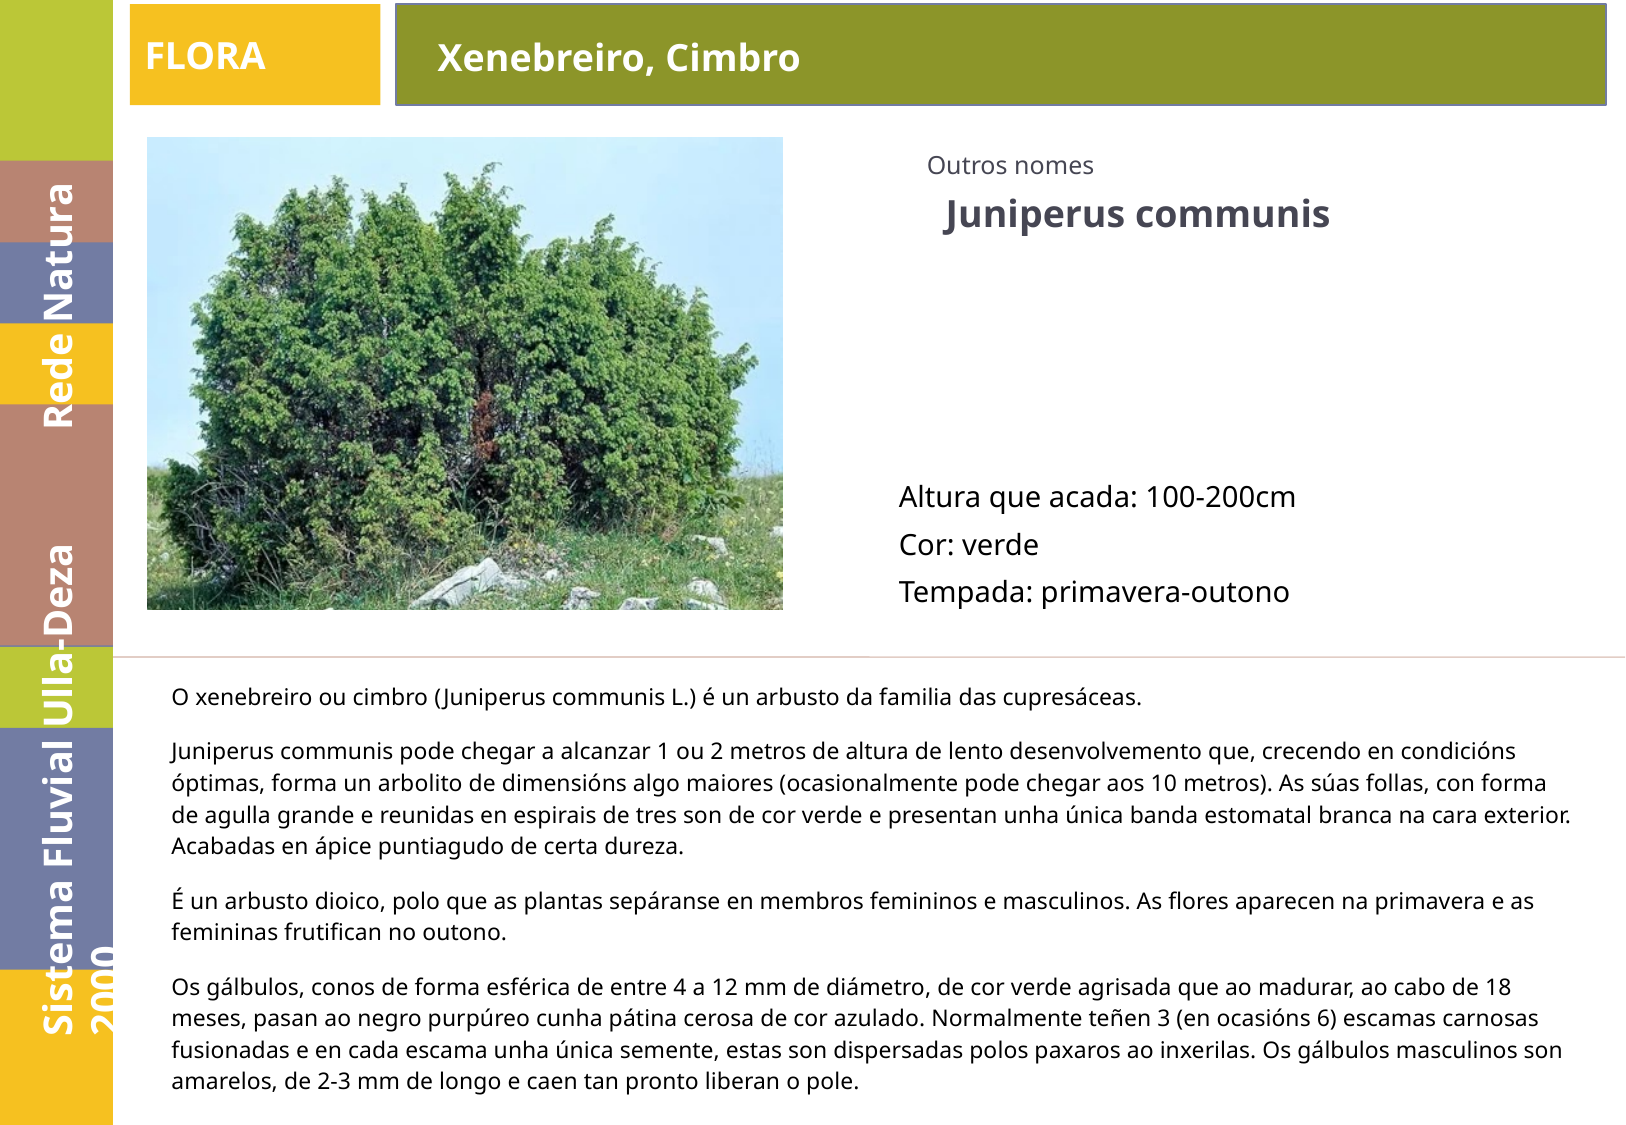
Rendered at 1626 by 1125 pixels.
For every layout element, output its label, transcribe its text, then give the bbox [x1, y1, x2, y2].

picture [146, 136, 784, 610]
list Xenebreiro, Cimbro [422, 16, 1073, 95]
list O xenebreiro ou cimbro (Juniperus communis L.) é un arbusto da familia das cupresáceas. Juniperus communis pode chegar a alcanzar 1 ou 2 metros de altura de lento desenvolvemento que, crecendo en condicións óptimas, forma un arbolito de dimensións algo maiores (ocasionalmente pode chegar aos 10 metros). As súas follas, con forma de agulla grande e reunidas en espirais de tres son de cor verde e presentan unha única banda estomatal branca na cara exterior. Acabadas en ápice puntiagudo de certa dureza. É un arbusto dioico, polo que as plantas sepáranse en membros femininos e masculinos. As flores aparecen na primavera e as femininas frutifican no outono. Os gálbulos, conos de forma esférica de entre 4 a 12 mm de diámetro, de cor verde agrisada que ao madurar, ao cabo de 18 meses, pasan ao negro purpúreo cunha pátina cerosa de cor azulado. Normalmente teñen 3 (en ocasións 6) escamas carnosas fusionadas e en cada escama unha única semente, estas son dispersadas polos paxaros ao inxerilas. Os gálbulos masculinos son amarelos, de 2-3 mm de longo e caen tan pronto liberan o pole. [148, 678, 1573, 1125]
list Outros nomes [898, 0, 1100, 190]
list Juniperus communis [898, 190, 1435, 478]
list Altura que acada: 100-200cm Cor: verde Tempada: primavera-outono [898, 478, 1625, 1117]
